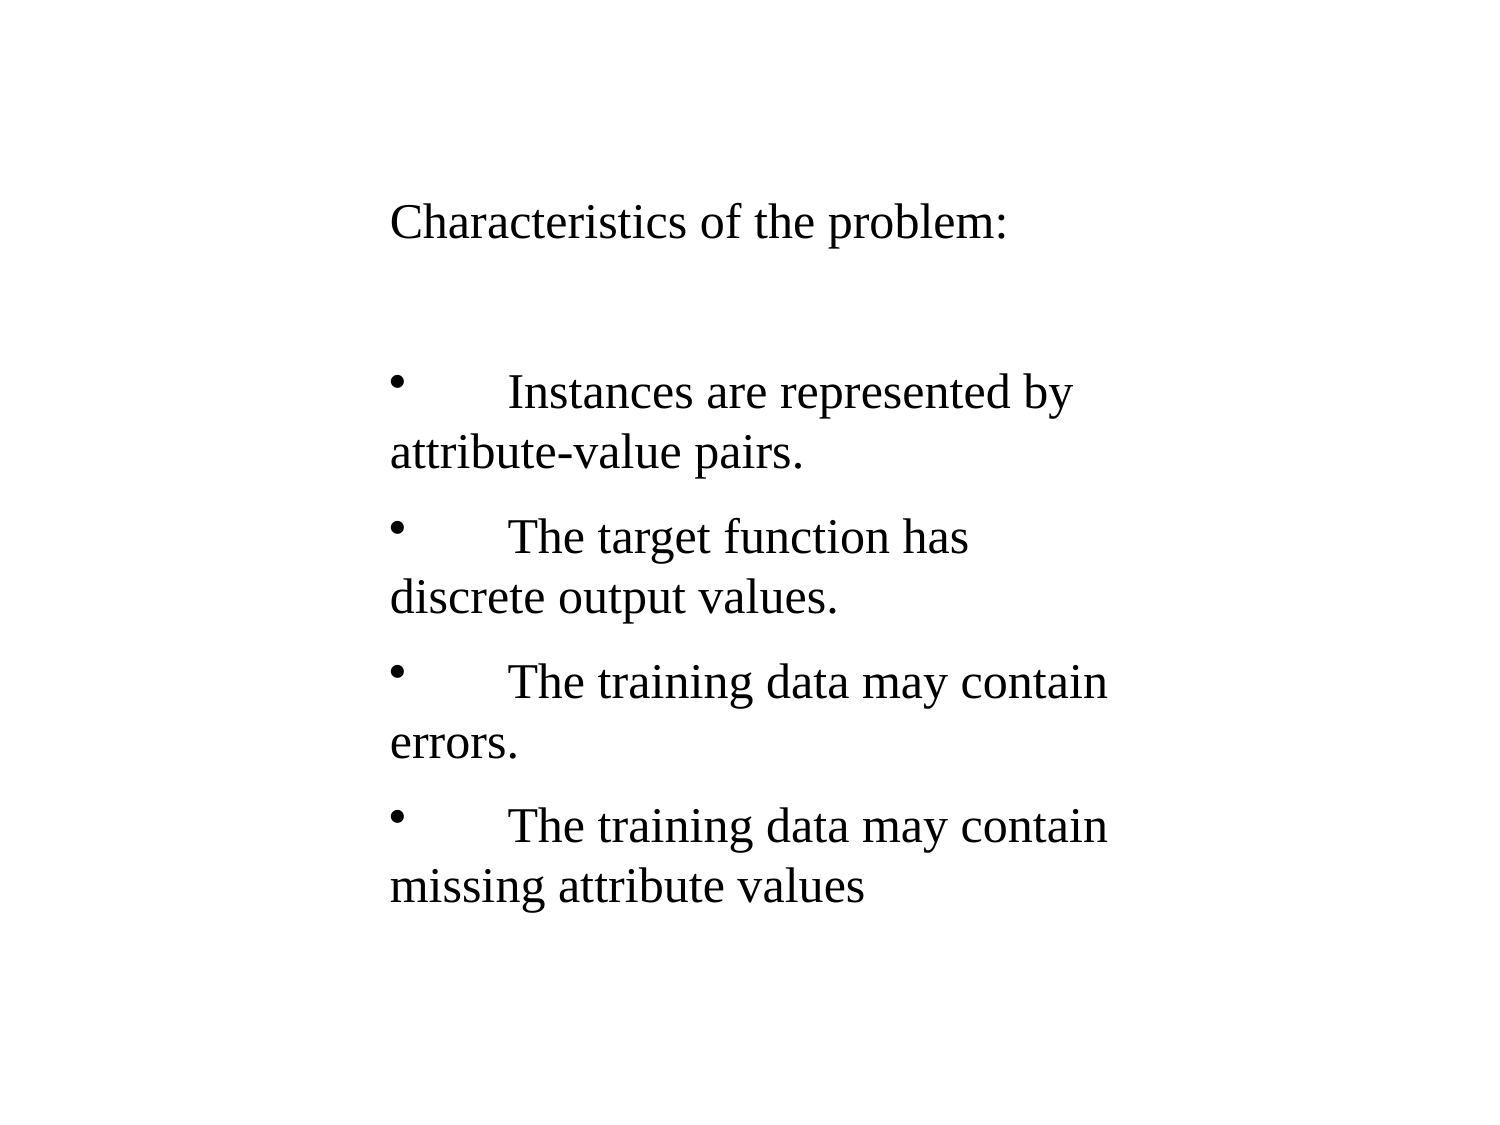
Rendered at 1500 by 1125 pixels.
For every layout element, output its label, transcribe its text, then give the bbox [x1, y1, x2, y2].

text_box Characteristics of the problem: Instances are represented by attribute-value pairs. The target function has discrete output values. The training data may contain errors. The training data may contain missing attribute values [374, 180, 1125, 921]
